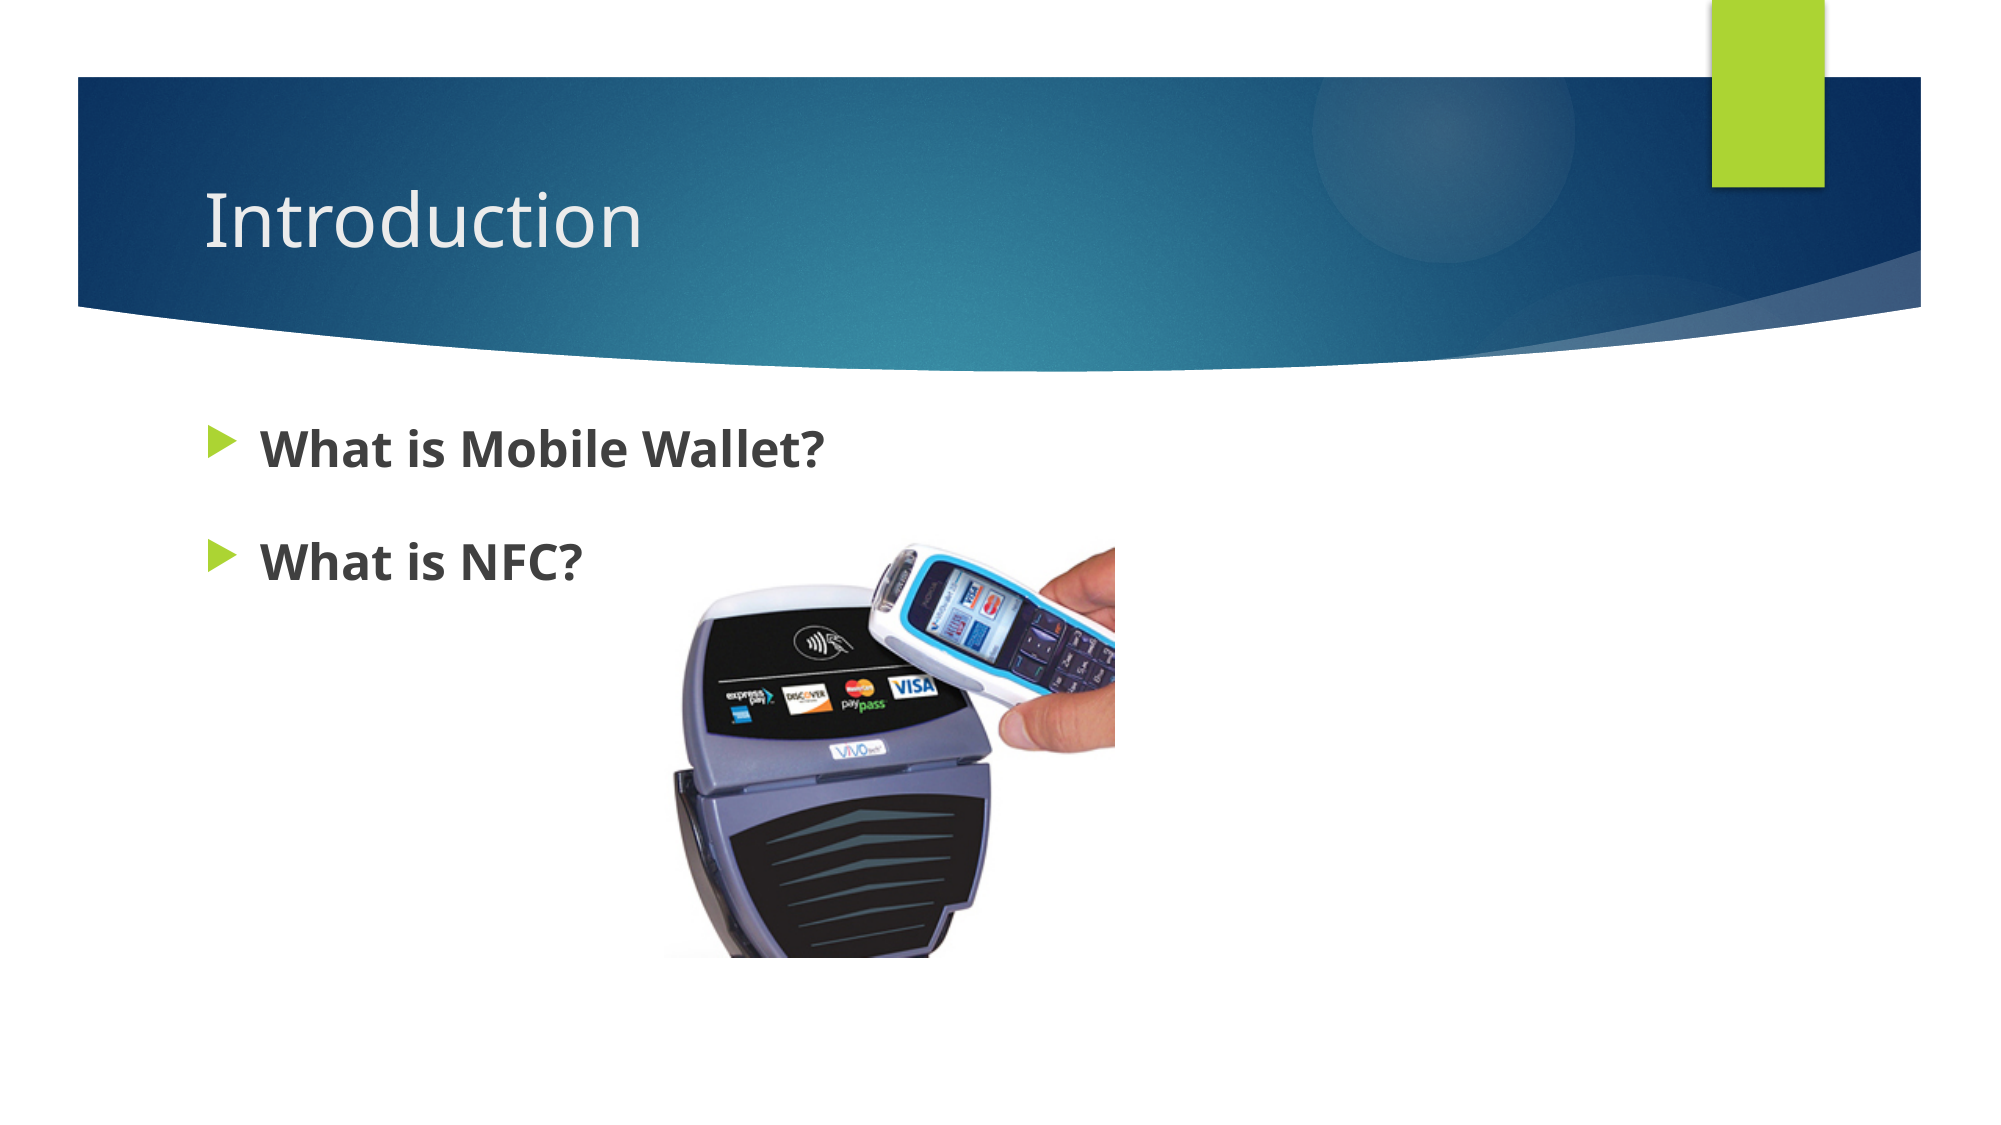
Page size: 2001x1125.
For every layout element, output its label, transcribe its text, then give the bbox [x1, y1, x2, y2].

title Introduction [189, 159, 1627, 276]
list What is NFC? [189, 524, 816, 637]
text_box What is Mobile Wallet? [189, 409, 907, 524]
picture [663, 534, 1115, 959]
